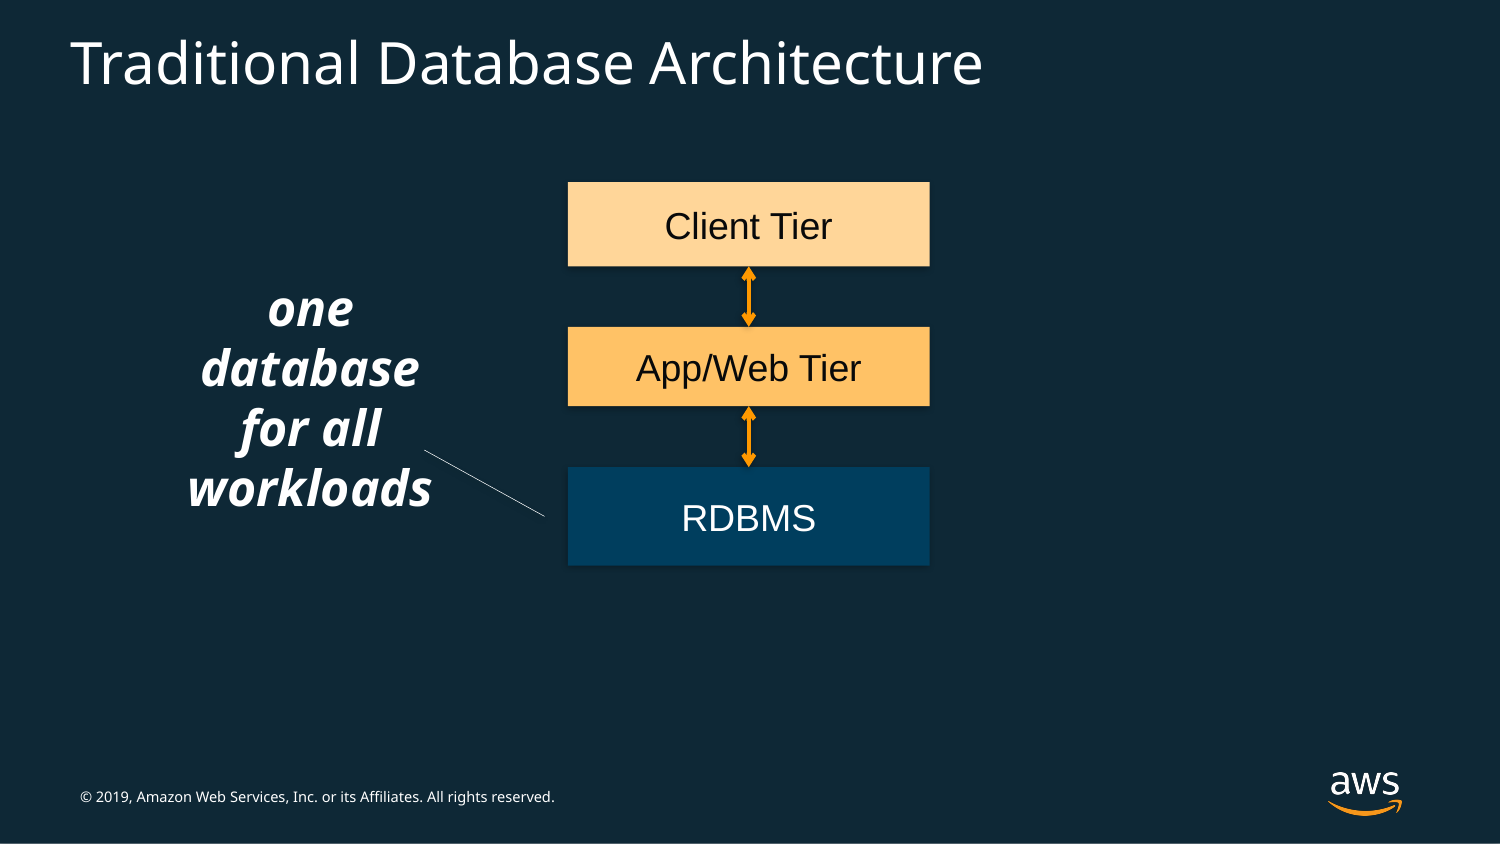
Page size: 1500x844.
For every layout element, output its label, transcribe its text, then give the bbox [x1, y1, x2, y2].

title Traditional Database Architecture [55, 18, 1402, 109]
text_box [149, 268, 545, 517]
text_box RDBMS [567, 466, 930, 566]
text_box App/Web Tier [567, 326, 930, 407]
picture [1328, 772, 1402, 816]
text_box Client Tier [567, 181, 930, 267]
